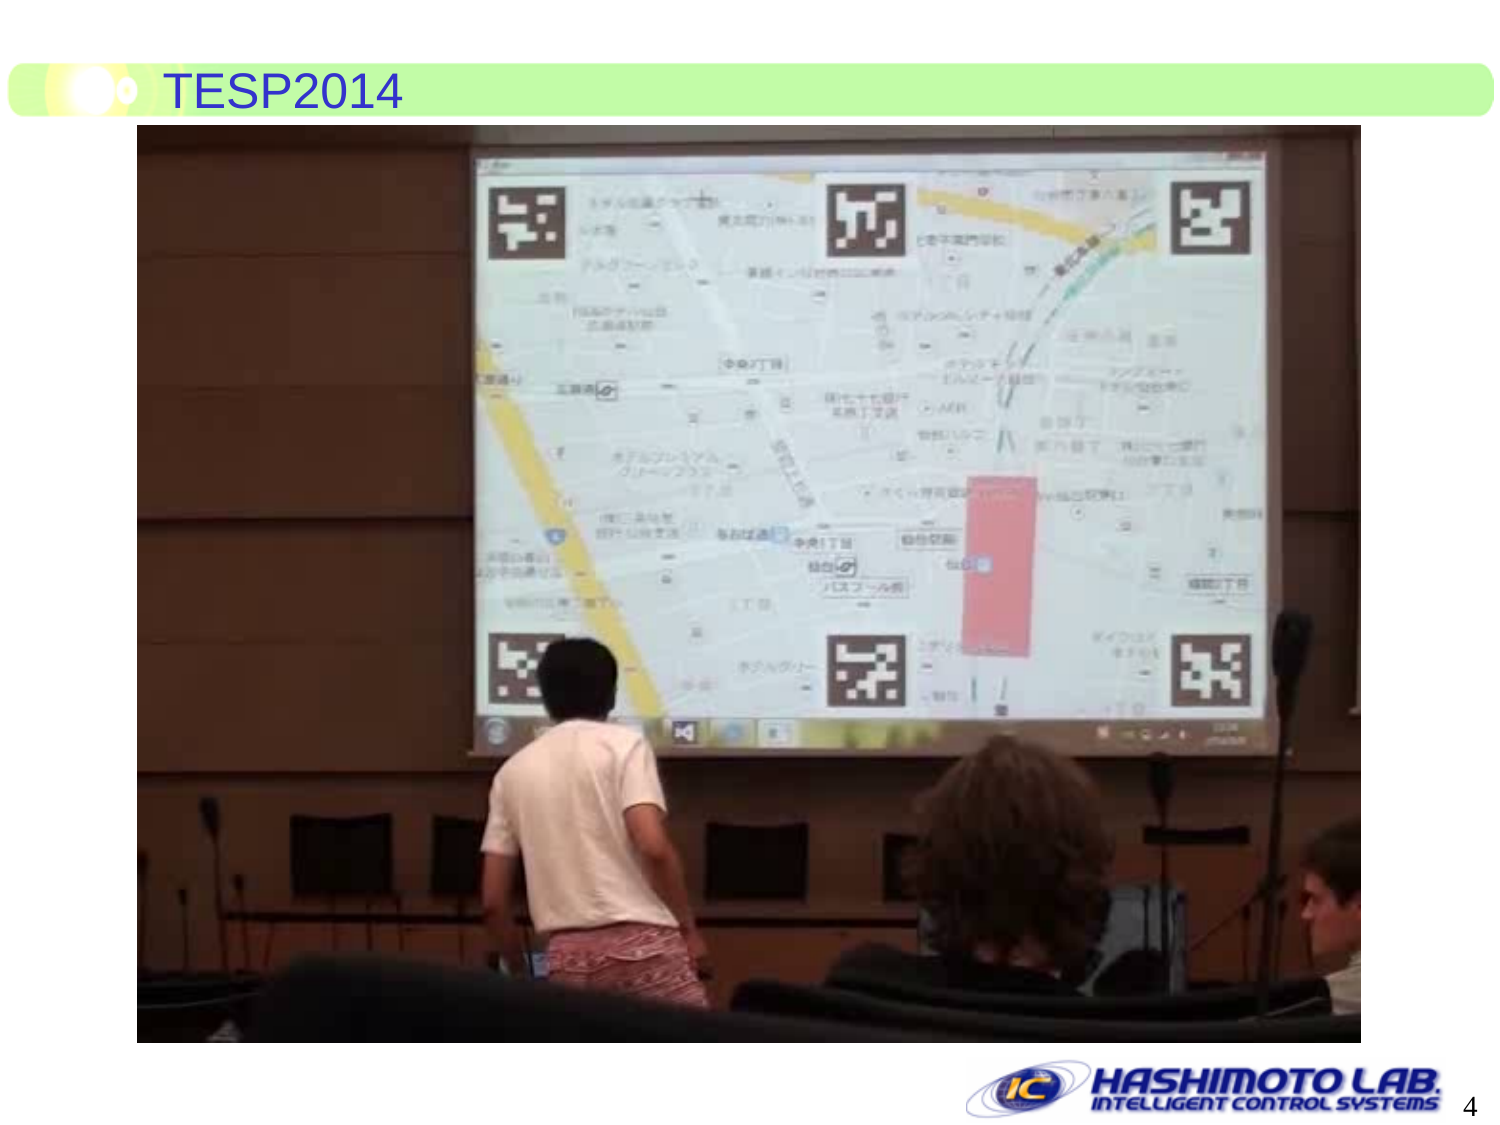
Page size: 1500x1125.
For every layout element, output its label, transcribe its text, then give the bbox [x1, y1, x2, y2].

picture [966, 1057, 1446, 1123]
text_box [136, 124, 1362, 1044]
title TESP2014 [147, 47, 1462, 130]
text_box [6, 49, 147, 133]
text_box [1368, 49, 1494, 133]
slide_number 4 [1142, 1079, 1493, 1125]
